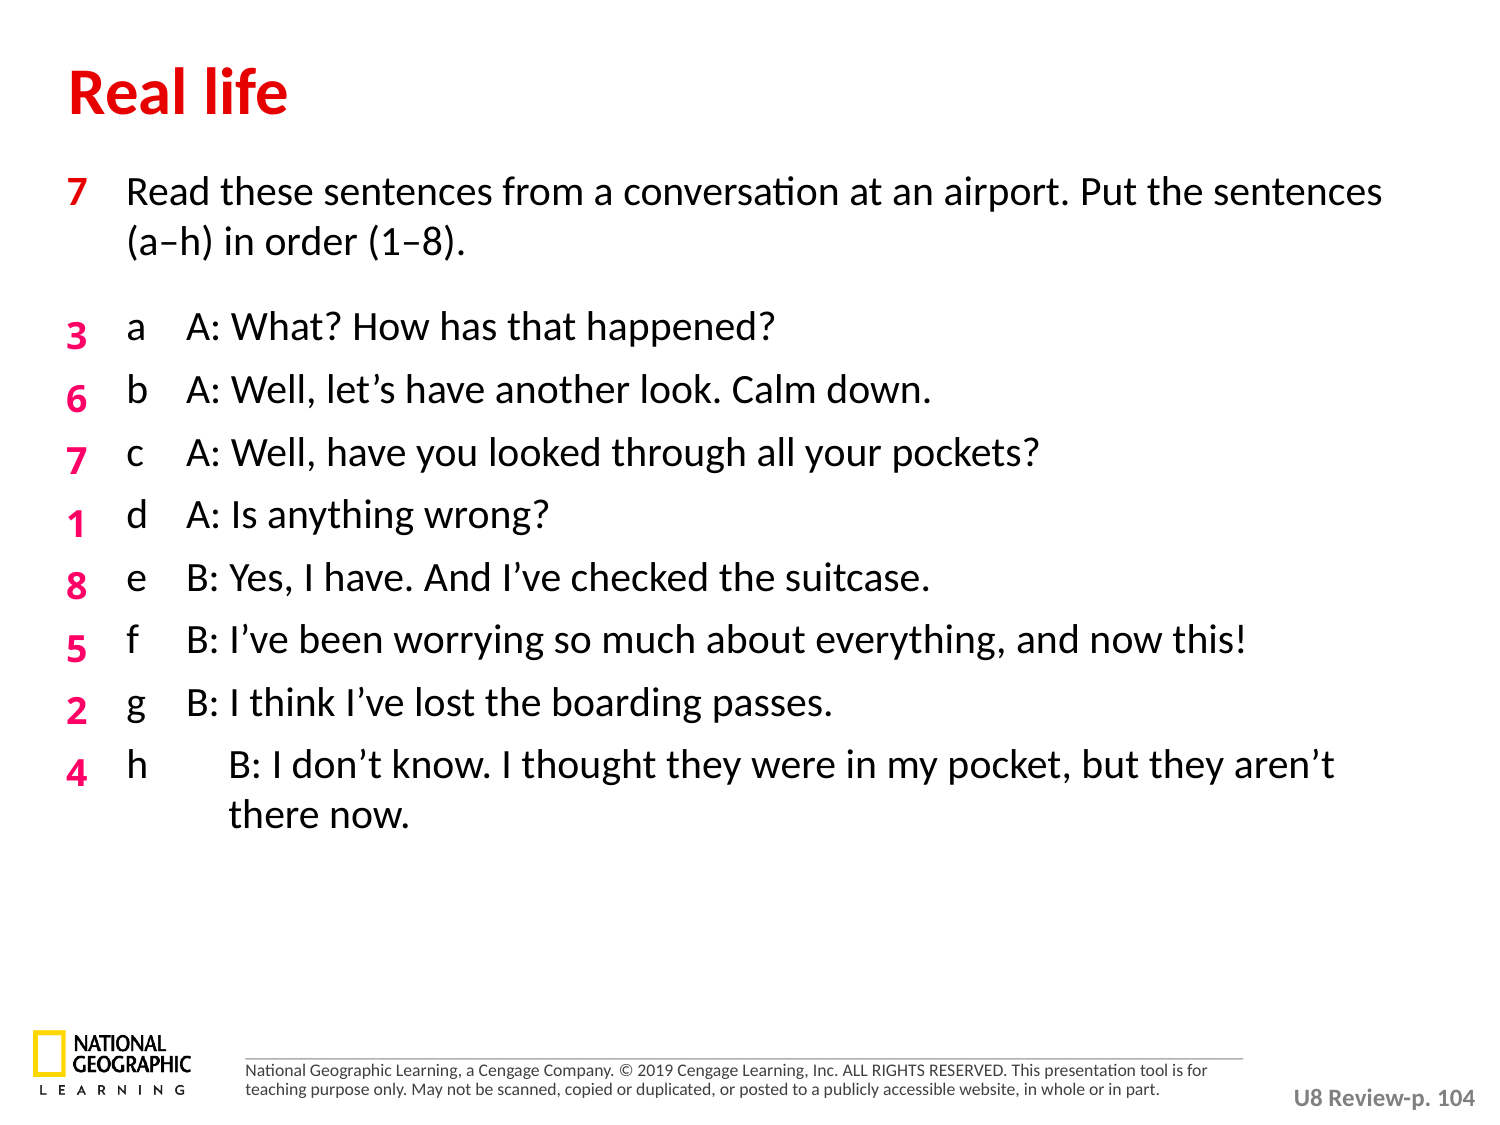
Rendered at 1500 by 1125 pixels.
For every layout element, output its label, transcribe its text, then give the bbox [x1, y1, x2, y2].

text_box 7 Read these sentences from a conversation at an airport. Put the sentences (a–h) in order (1–8). [51, 156, 1445, 272]
text_box 3 6 7 1 8 5 2 4 [51, 287, 103, 802]
text_box Real life [53, 41, 1443, 136]
picture [33, 1030, 191, 1095]
text_box a A: What? How has that happened? b A: Well, let’s have another look. Calm down. c A: Well, have you looked through all your pockets? d A: Is anything wrong? e B: Yes, I have. And I’ve checked the suitcase. f B: I’ve been worrying so much about everything, and now this! g B: I think I’ve lost the boarding passes. h B: I don’t know. I thought they were in my pocket, but they aren’t there now. [111, 291, 1421, 845]
text_box U8 Review-p. 104 [1255, 1073, 1491, 1119]
